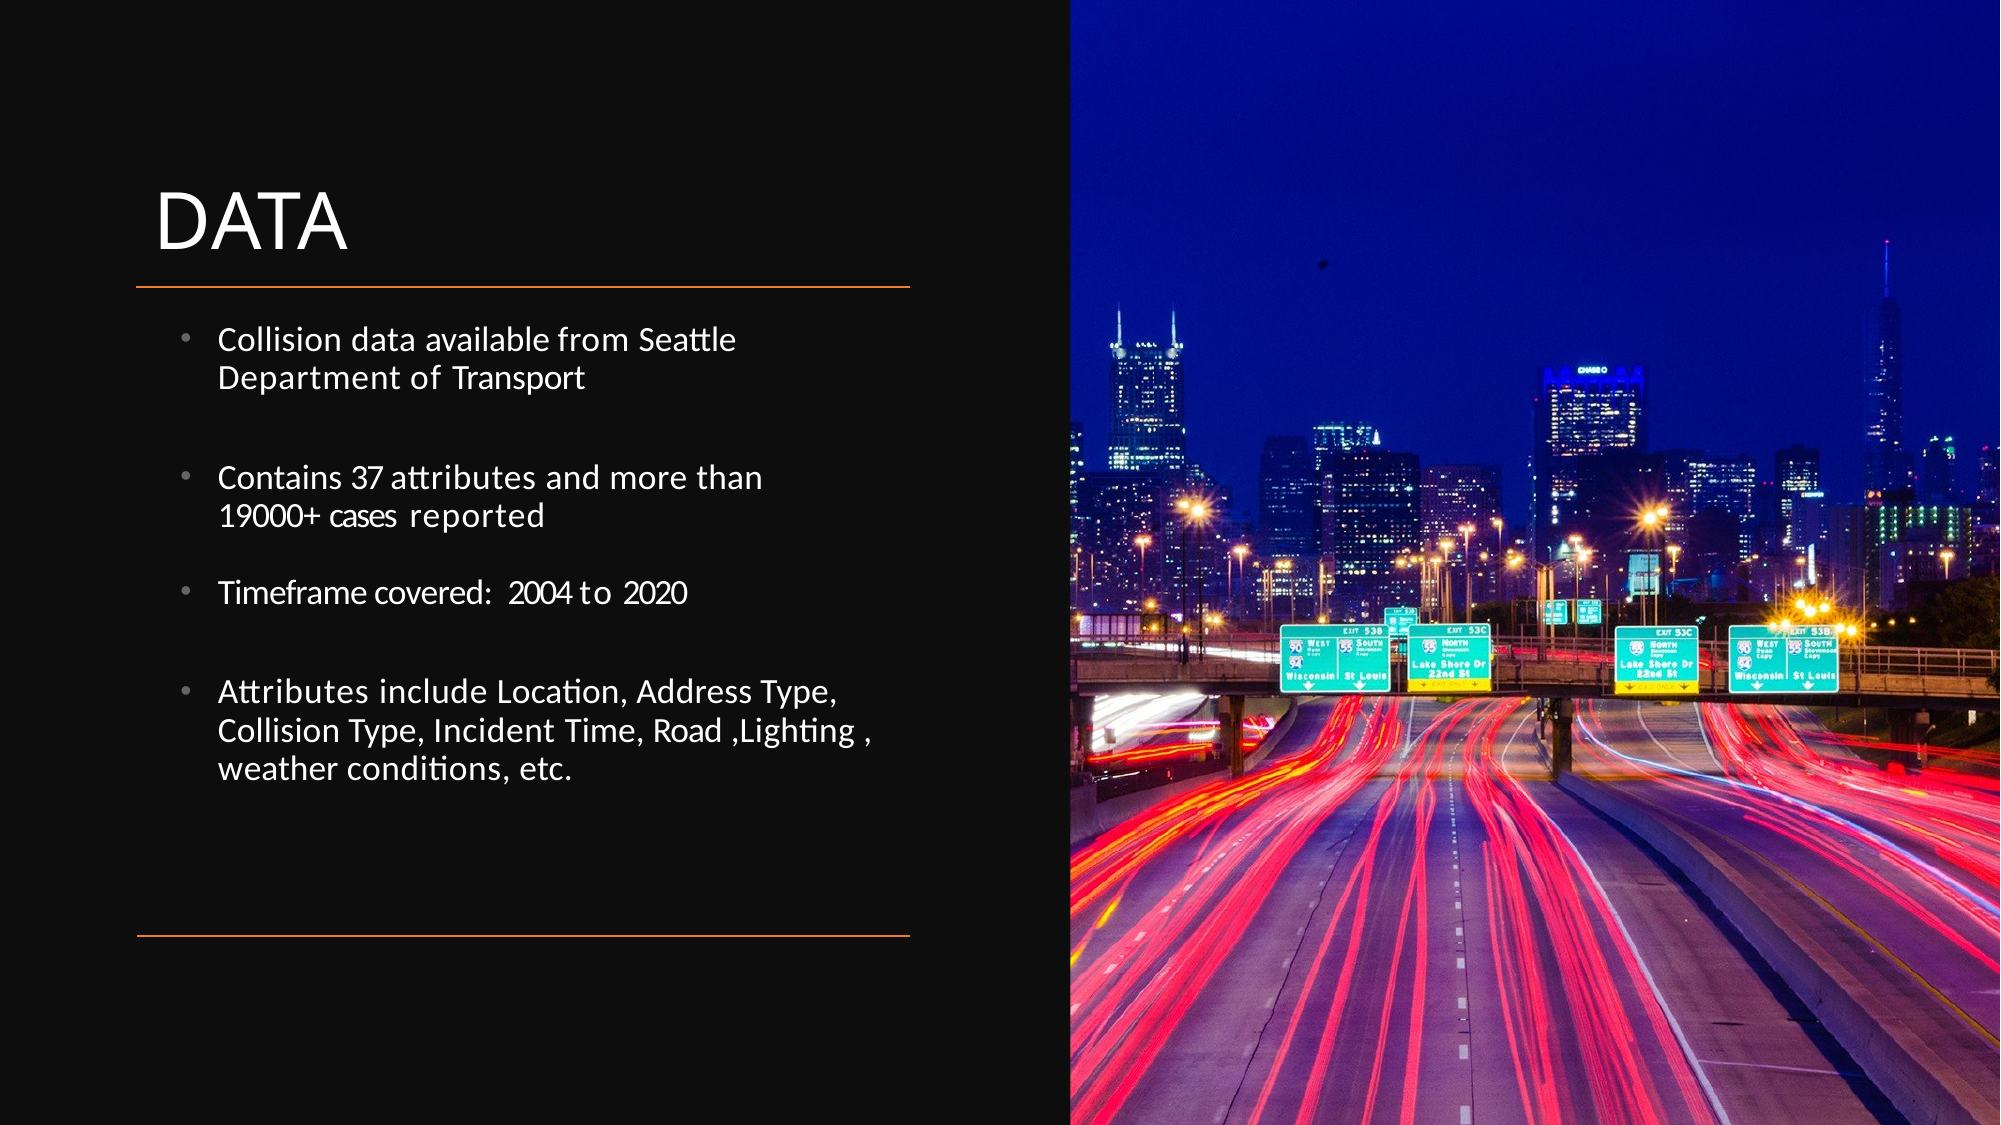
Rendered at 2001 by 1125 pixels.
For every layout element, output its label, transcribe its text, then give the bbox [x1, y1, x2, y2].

text_box [0, 0, 1070, 1125]
picture [1070, 0, 2000, 1125]
text_box Collision data available from Seattle Department of Transport Contains 37 attributes and more than 19000+ cases reported Timeframe covered: 2004 to 2020 Attributes include Location, Address Type, Collision Type, Incident Time, Road ,Lighting , weather conditions, etc. [147, 313, 900, 912]
title DATA [137, 73, 910, 275]
